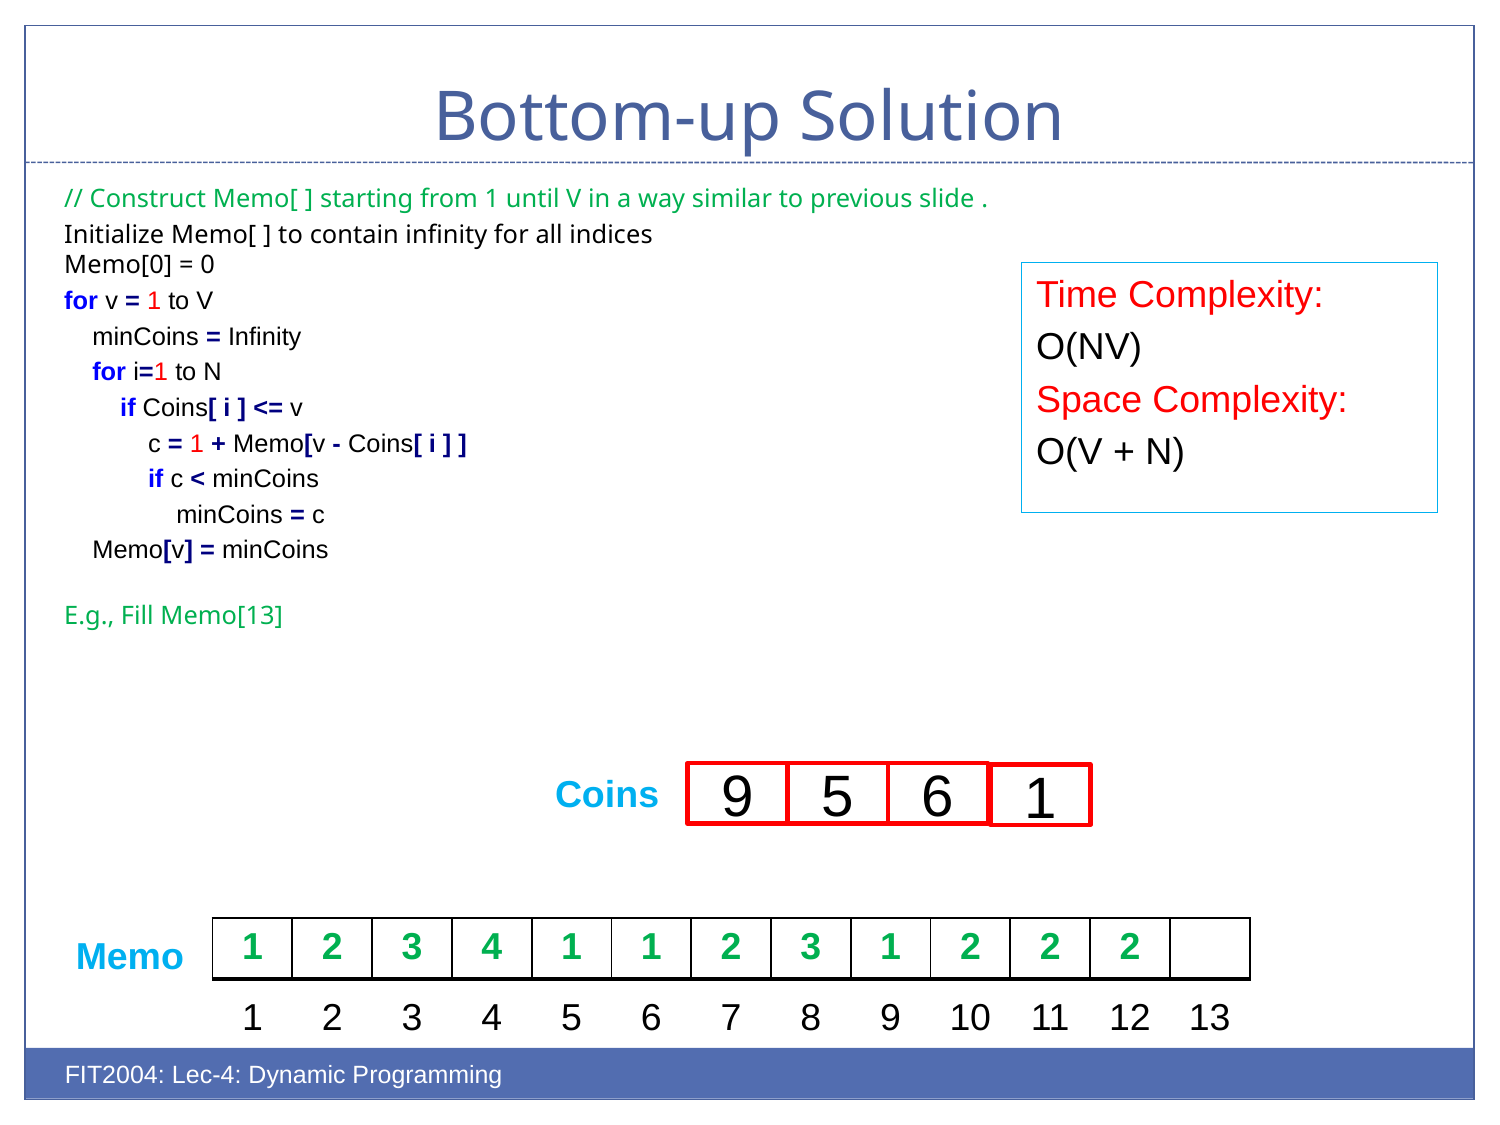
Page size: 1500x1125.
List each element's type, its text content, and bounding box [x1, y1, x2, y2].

table_header 1 [852, 919, 930, 977]
table_header 12 [1090, 989, 1170, 1050]
text_box 5 [787, 762, 887, 825]
table_header 2 [292, 989, 372, 1050]
table_header 1 [212, 989, 292, 1050]
table_header 13 [1170, 989, 1250, 1050]
footer FIT2004: Lec-4: Dynamic Programming [50, 1051, 800, 1112]
table_header 2 [293, 919, 371, 977]
table_header 4 [453, 919, 531, 977]
table_header 2 [931, 919, 1009, 977]
text_box Coins [540, 762, 675, 823]
table_header 3 [372, 989, 452, 1050]
table_header 2 [692, 919, 770, 977]
table_header 1 [533, 919, 611, 977]
table_header 2 [1091, 919, 1169, 977]
table_header 3 [373, 919, 451, 977]
list // Construct Memo[ ] starting from 1 until V in a way similar to previous slide . Initialize Memo[ ] to contain infinity for all indices Memo[0] = 0 for v = 1 to V minCoins = Infinity for i=1 to N if Coins[ i ] <= v c = 1 + Memo[v - Coins[ i ] ] if c < minCoins minCoins = c Memo[v] = minCoins E.g., Fill Memo[13] [49, 174, 1450, 658]
table_header 10 [931, 989, 1010, 1050]
table_header [1171, 919, 1249, 977]
title Bottom-up Solution [49, 37, 1450, 162]
table_header 7 [691, 989, 771, 1050]
text_box Time Complexity: O(NV) Space Complexity: O(V + N) [1021, 262, 1438, 513]
text_box 6 [887, 762, 989, 825]
text_box 1 [990, 764, 1091, 826]
table_header 11 [1010, 989, 1090, 1050]
table_header 4 [452, 989, 532, 1050]
table_header 6 [611, 989, 691, 1050]
table_header 8 [771, 989, 851, 1050]
table_header 5 [532, 989, 611, 1050]
table_header 3 [772, 919, 850, 977]
table_header 1 [612, 919, 690, 977]
text_box Memo [61, 924, 200, 985]
table_header 1 [213, 919, 291, 977]
table_header 2 [1011, 919, 1089, 977]
text_box 9 [687, 762, 787, 825]
table_header 9 [851, 989, 931, 1050]
